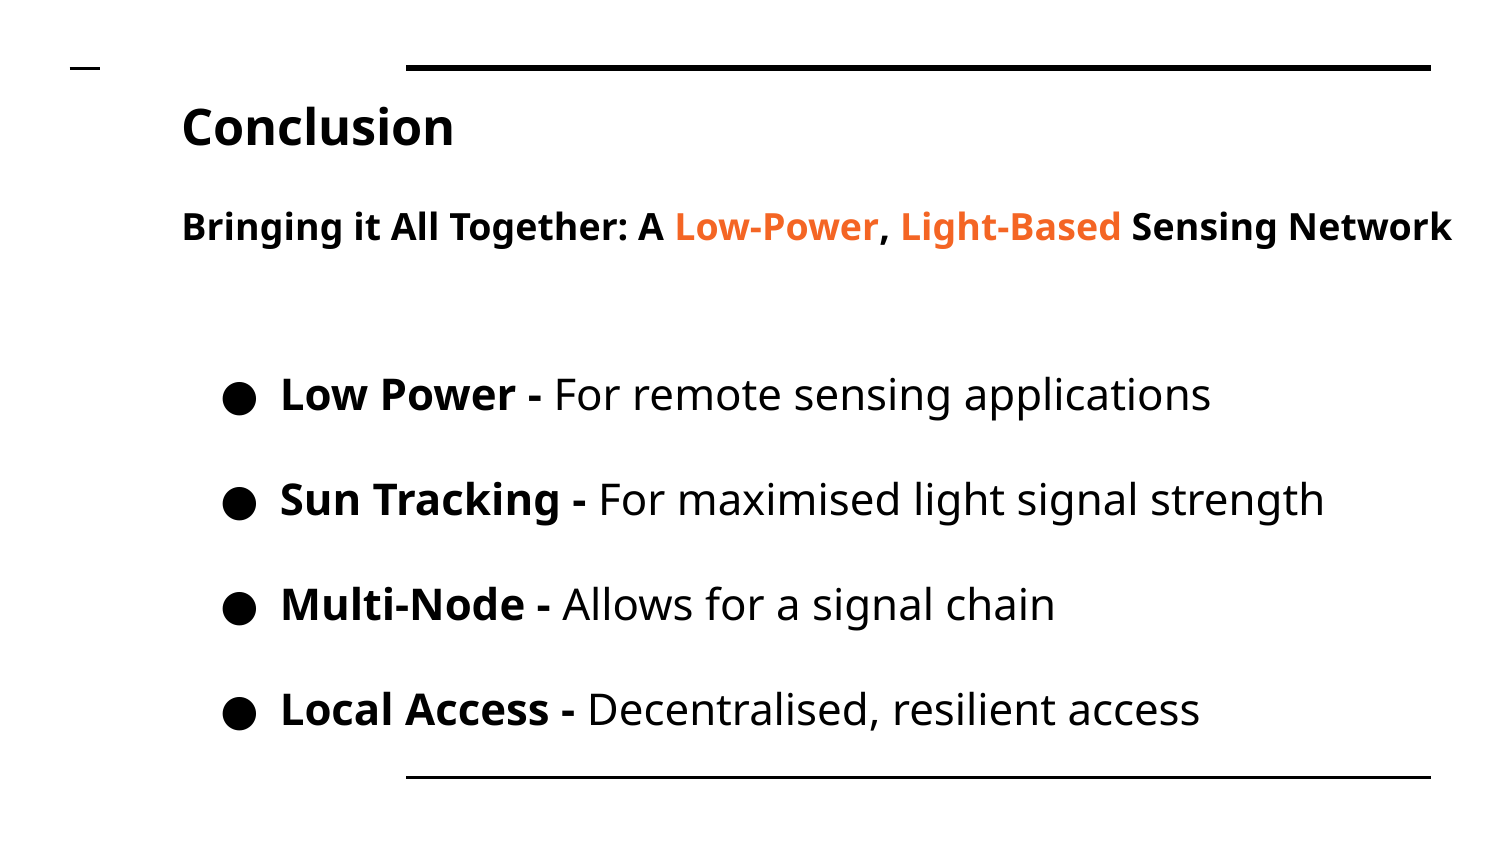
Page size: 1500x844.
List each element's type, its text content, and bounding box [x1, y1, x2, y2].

title Conclusion [166, 66, 1431, 176]
text_box Bringing it All Together: A Low-Power, Light-Based Sensing Network [166, 180, 1488, 263]
list Low Power - For remote sensing applications Sun Tracking - For maximised light signal strength Multi-Node - Allows for a signal chain Local Access - Decentralised, resilient access [189, 299, 1393, 717]
